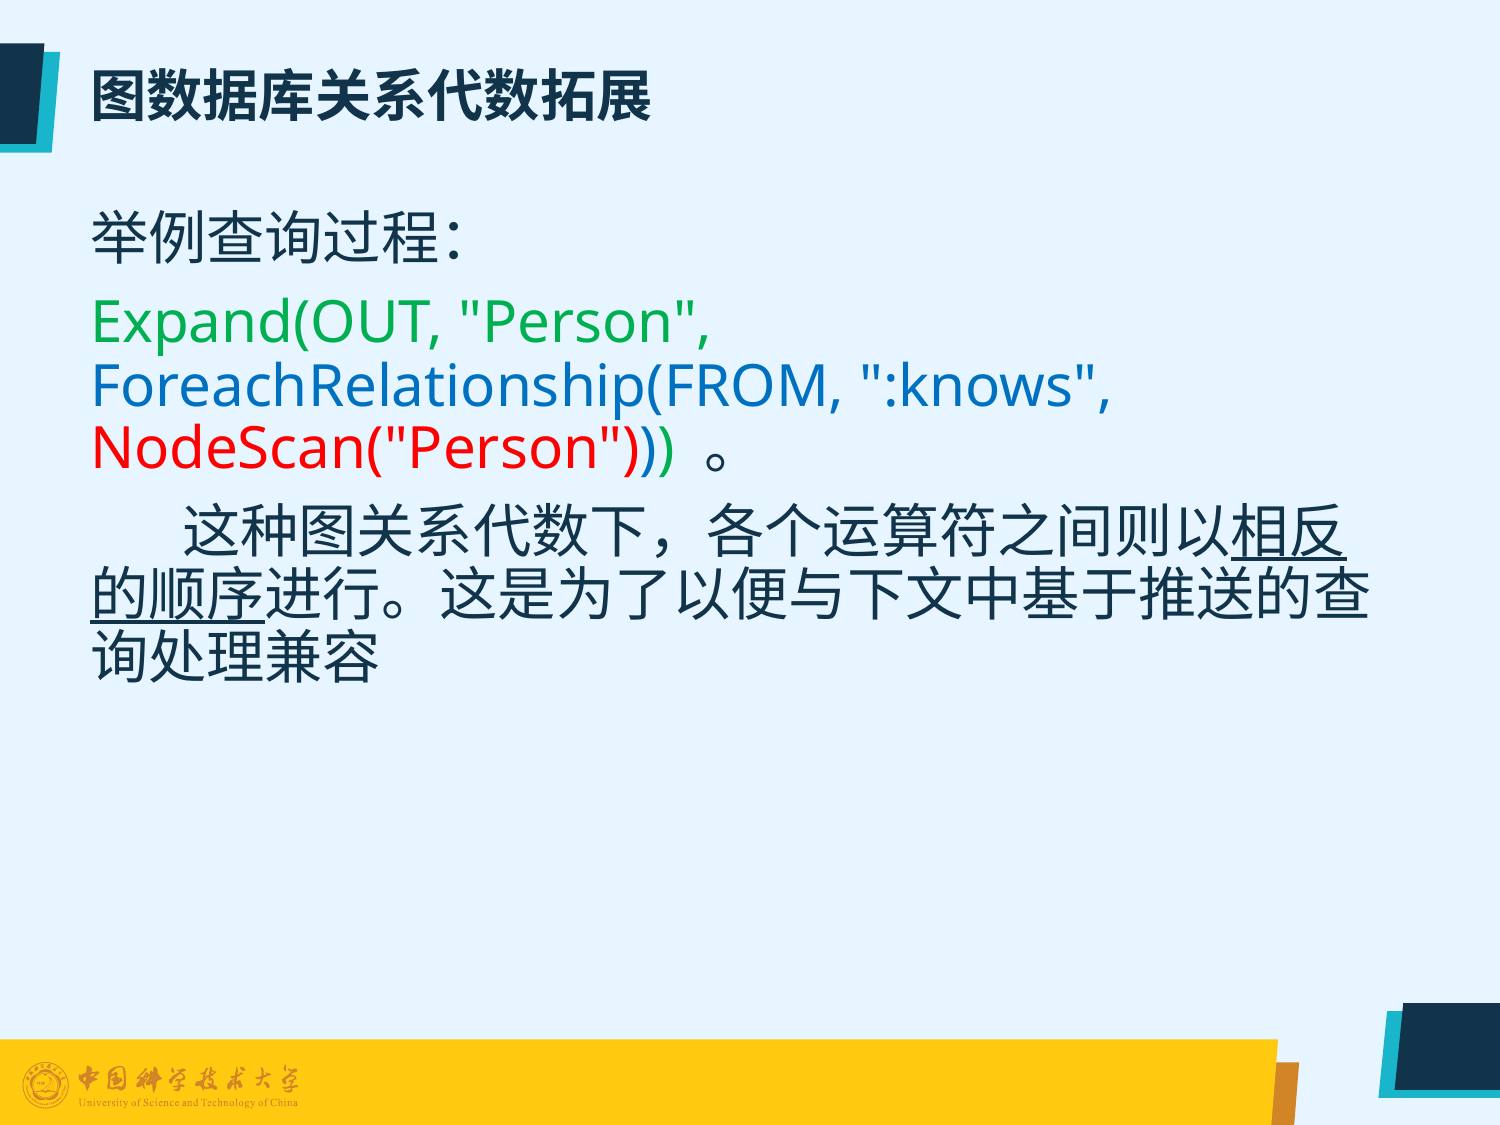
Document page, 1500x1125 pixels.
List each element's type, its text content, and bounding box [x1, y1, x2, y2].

title 图数据库关系代数拓展 [75, 43, 1397, 153]
list 举例查询过程： Expand(OUT, "Person", ForeachRelationship(FROM, ":knows", NodeScan("Person"))) 。 这种图关系代数下，各个运算符之间则以相反的顺序进行。这是为了以便与下文中基于推送的查询处理兼容 [75, 201, 1397, 973]
